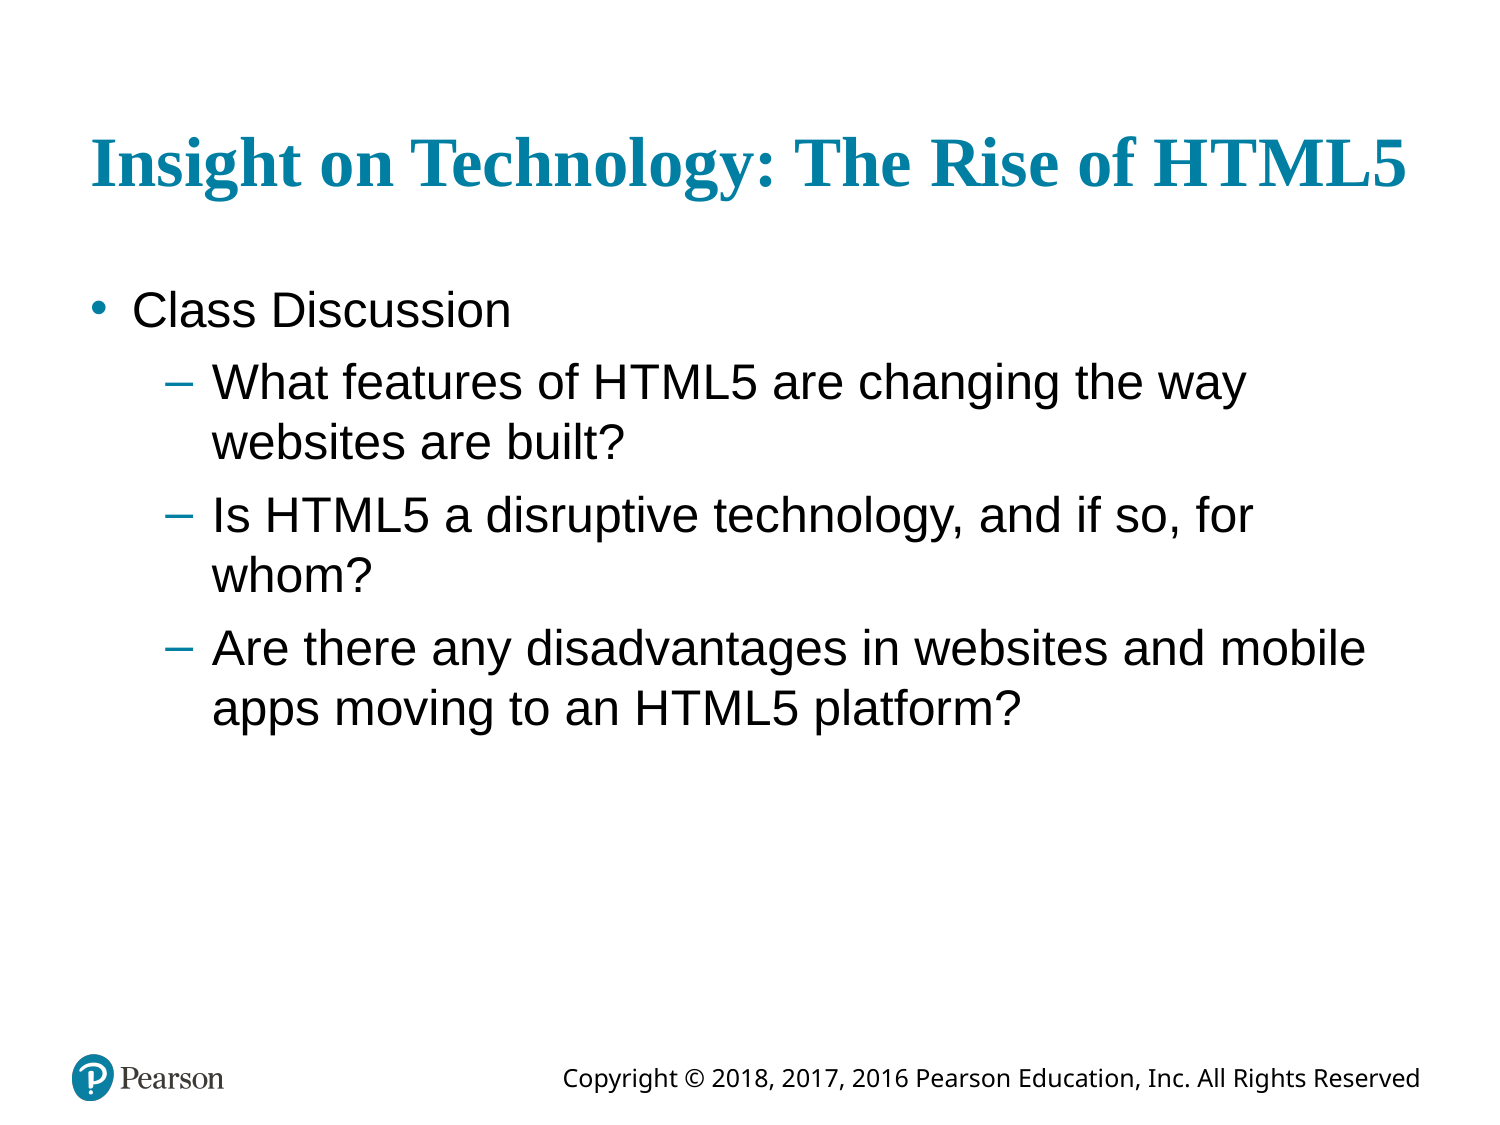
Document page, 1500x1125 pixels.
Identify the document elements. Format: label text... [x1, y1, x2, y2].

picture [80, 1063, 106, 1088]
picture [98, 1054, 224, 1101]
title Insight on Technology: The Rise of H T M L5 [75, 35, 1453, 216]
list Class Discussion What features of H T M L5 are changing the way websites are built? Is H T M L5 a disruptive technology, and if so, for whom? Are there any disadvantages in websites and mobile apps moving to an H T M L5 platform? [75, 262, 1425, 1005]
picture [72, 1054, 88, 1070]
picture [72, 1087, 83, 1101]
